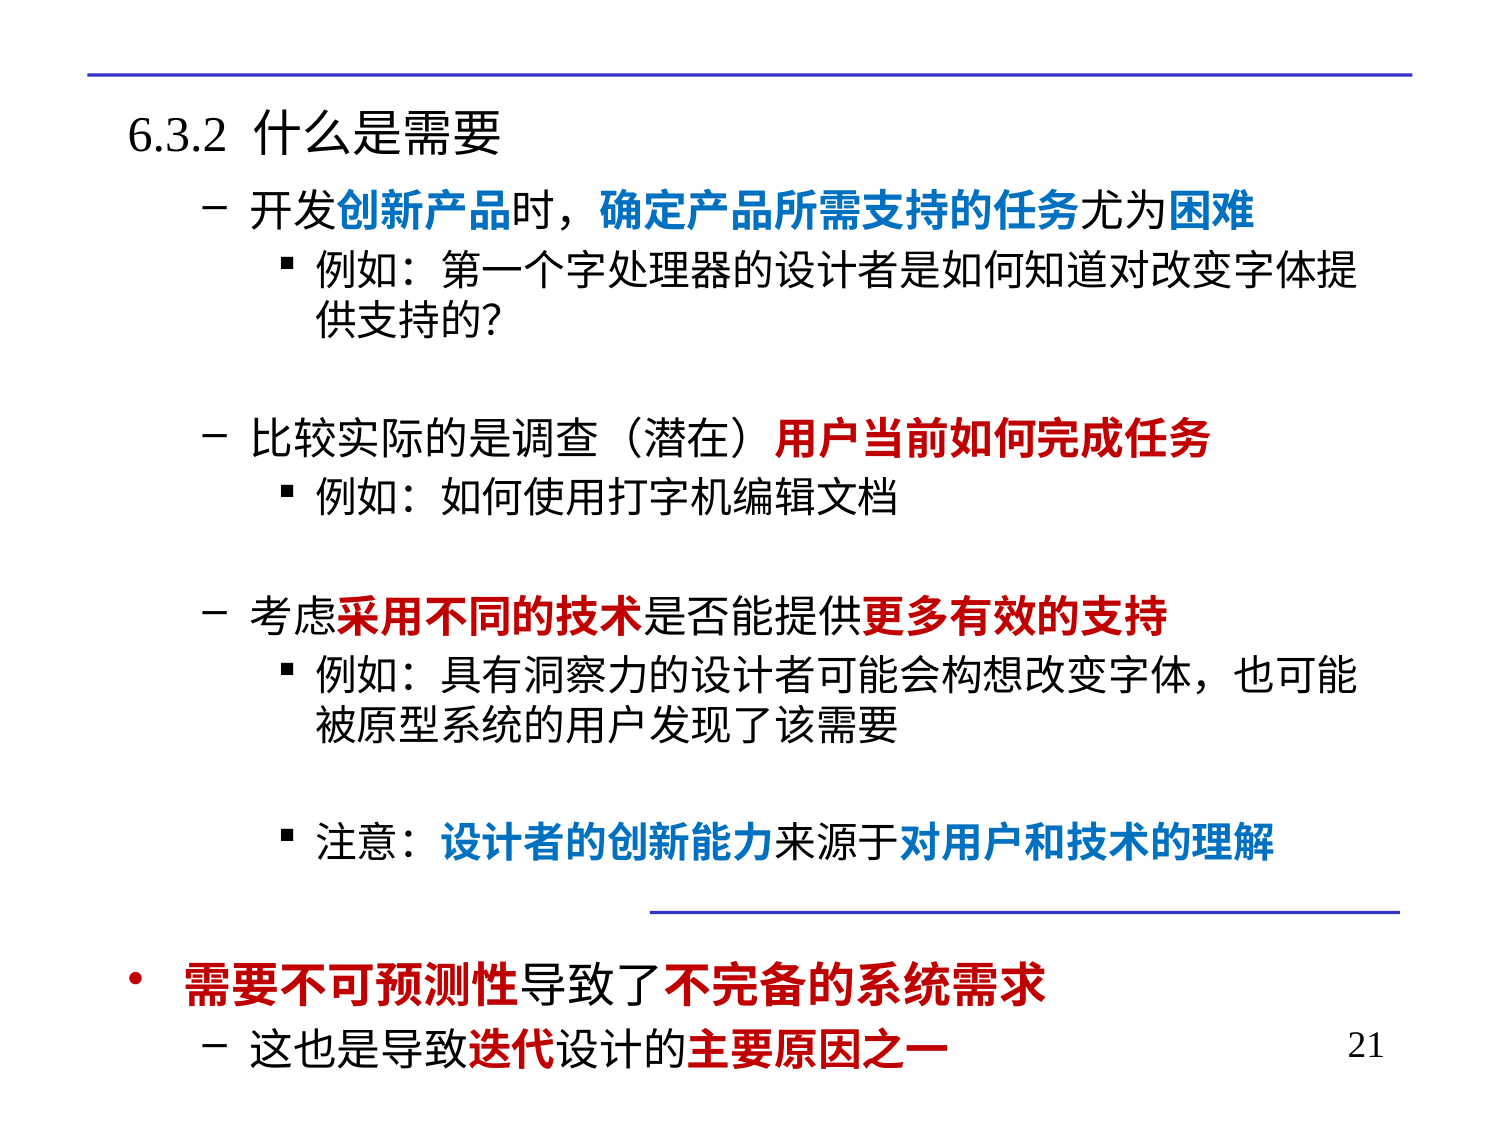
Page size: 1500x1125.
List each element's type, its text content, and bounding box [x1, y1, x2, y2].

slide_number 21 [1087, 1012, 1401, 1088]
title 6.3.2 什么是需要 [112, 87, 1388, 174]
list 开发创新产品时，确定产品所需支持的任务尤为困难 例如：第一个字处理器的设计者是如何知道对改变字体提供支持的？ 比较实际的是调查（潜在）用户当前如何完成任务 例如：如何使用打字机编辑文档 考虑采用不同的技术是否能提供更多有效的支持 例如：具有洞察力的设计者可能会构想改变字体，也可能被原型系统的用户发现了该需要 注意：设计者的创新能力来源于对用户和技术的理解 需要不可预测性导致了不完备的系统需求 这也是导致迭代设计的主要原因之一 [112, 174, 1388, 900]
